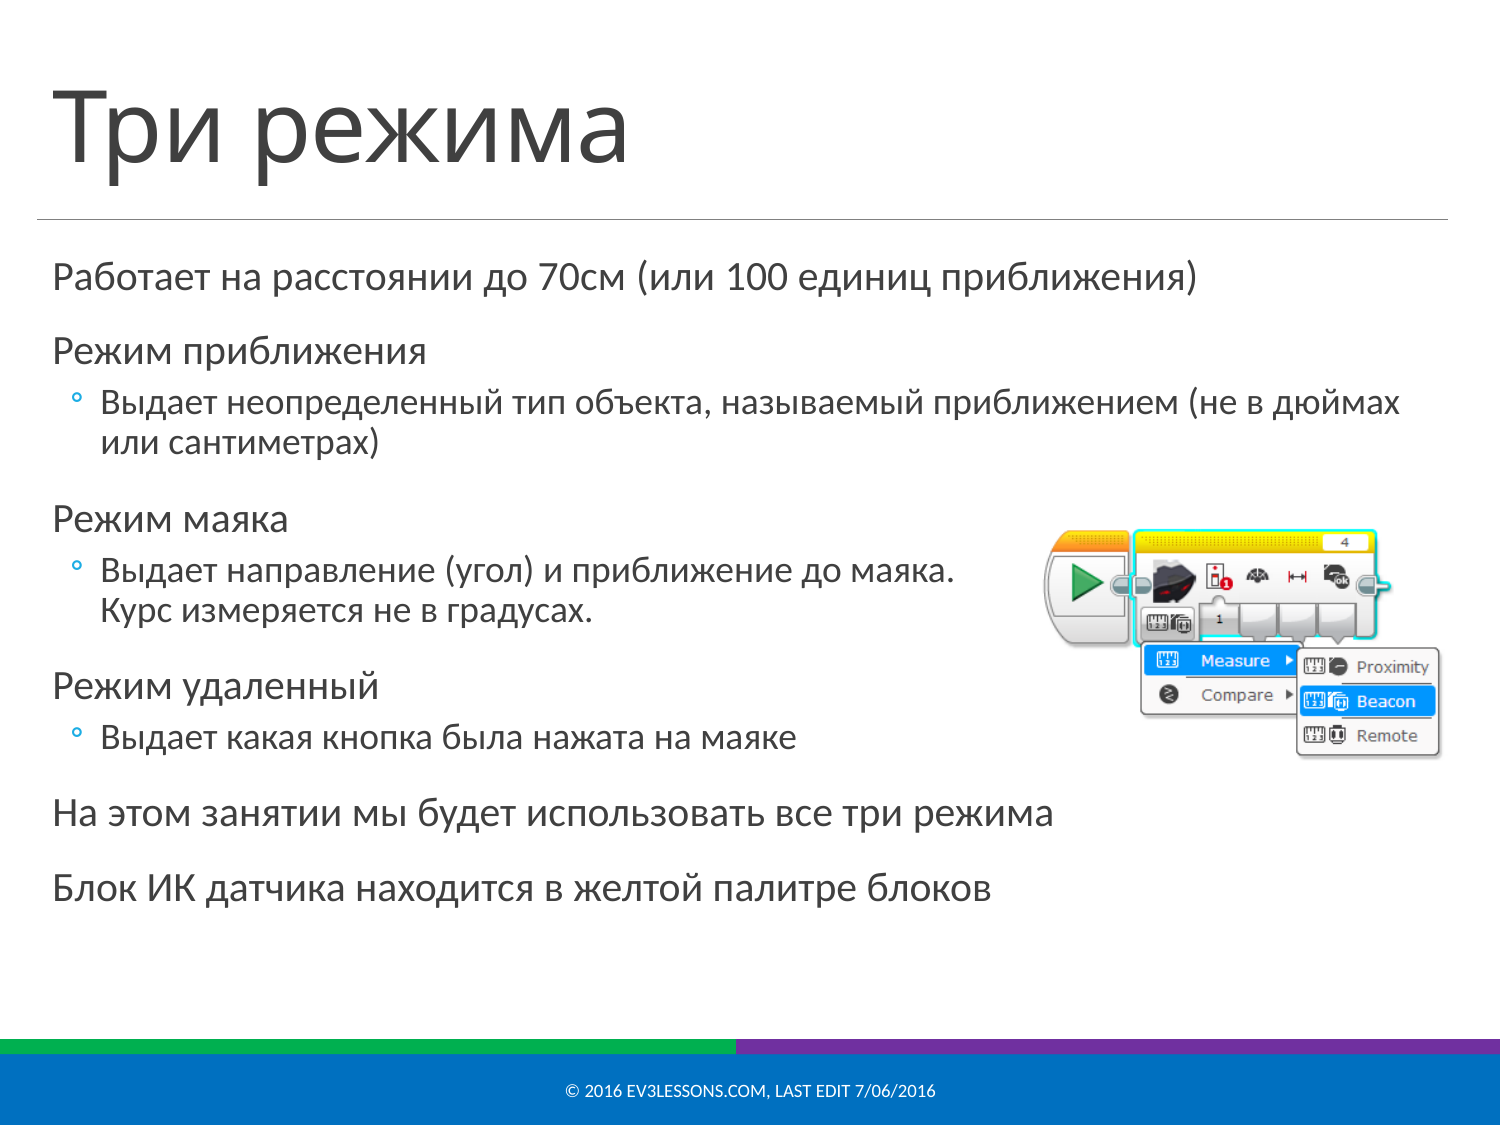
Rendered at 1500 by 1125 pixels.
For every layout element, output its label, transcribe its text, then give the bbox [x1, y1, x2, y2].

picture [1023, 491, 1481, 776]
title Три режима [37, 47, 1448, 191]
list Работает на расстоянии до 70см (или 100 единиц приближения) Режим приближения Выдает неопределенный тип объекта, называемый приближением (не в дюймах или сантиметрах) Режим маяка Выдает направление (угол) и приближение до маяка. Курс измеряется не в градусах. Режим удаленный Выдает какая кнопка была нажата на маяке На этом занятии мы будет использовать все три режима Блок ИК датчика находится в желтой палитре блоков [37, 246, 1448, 1011]
footer © 2016 EV3Lessons.com, Last edit 7/06/2016 [453, 1059, 1047, 1120]
